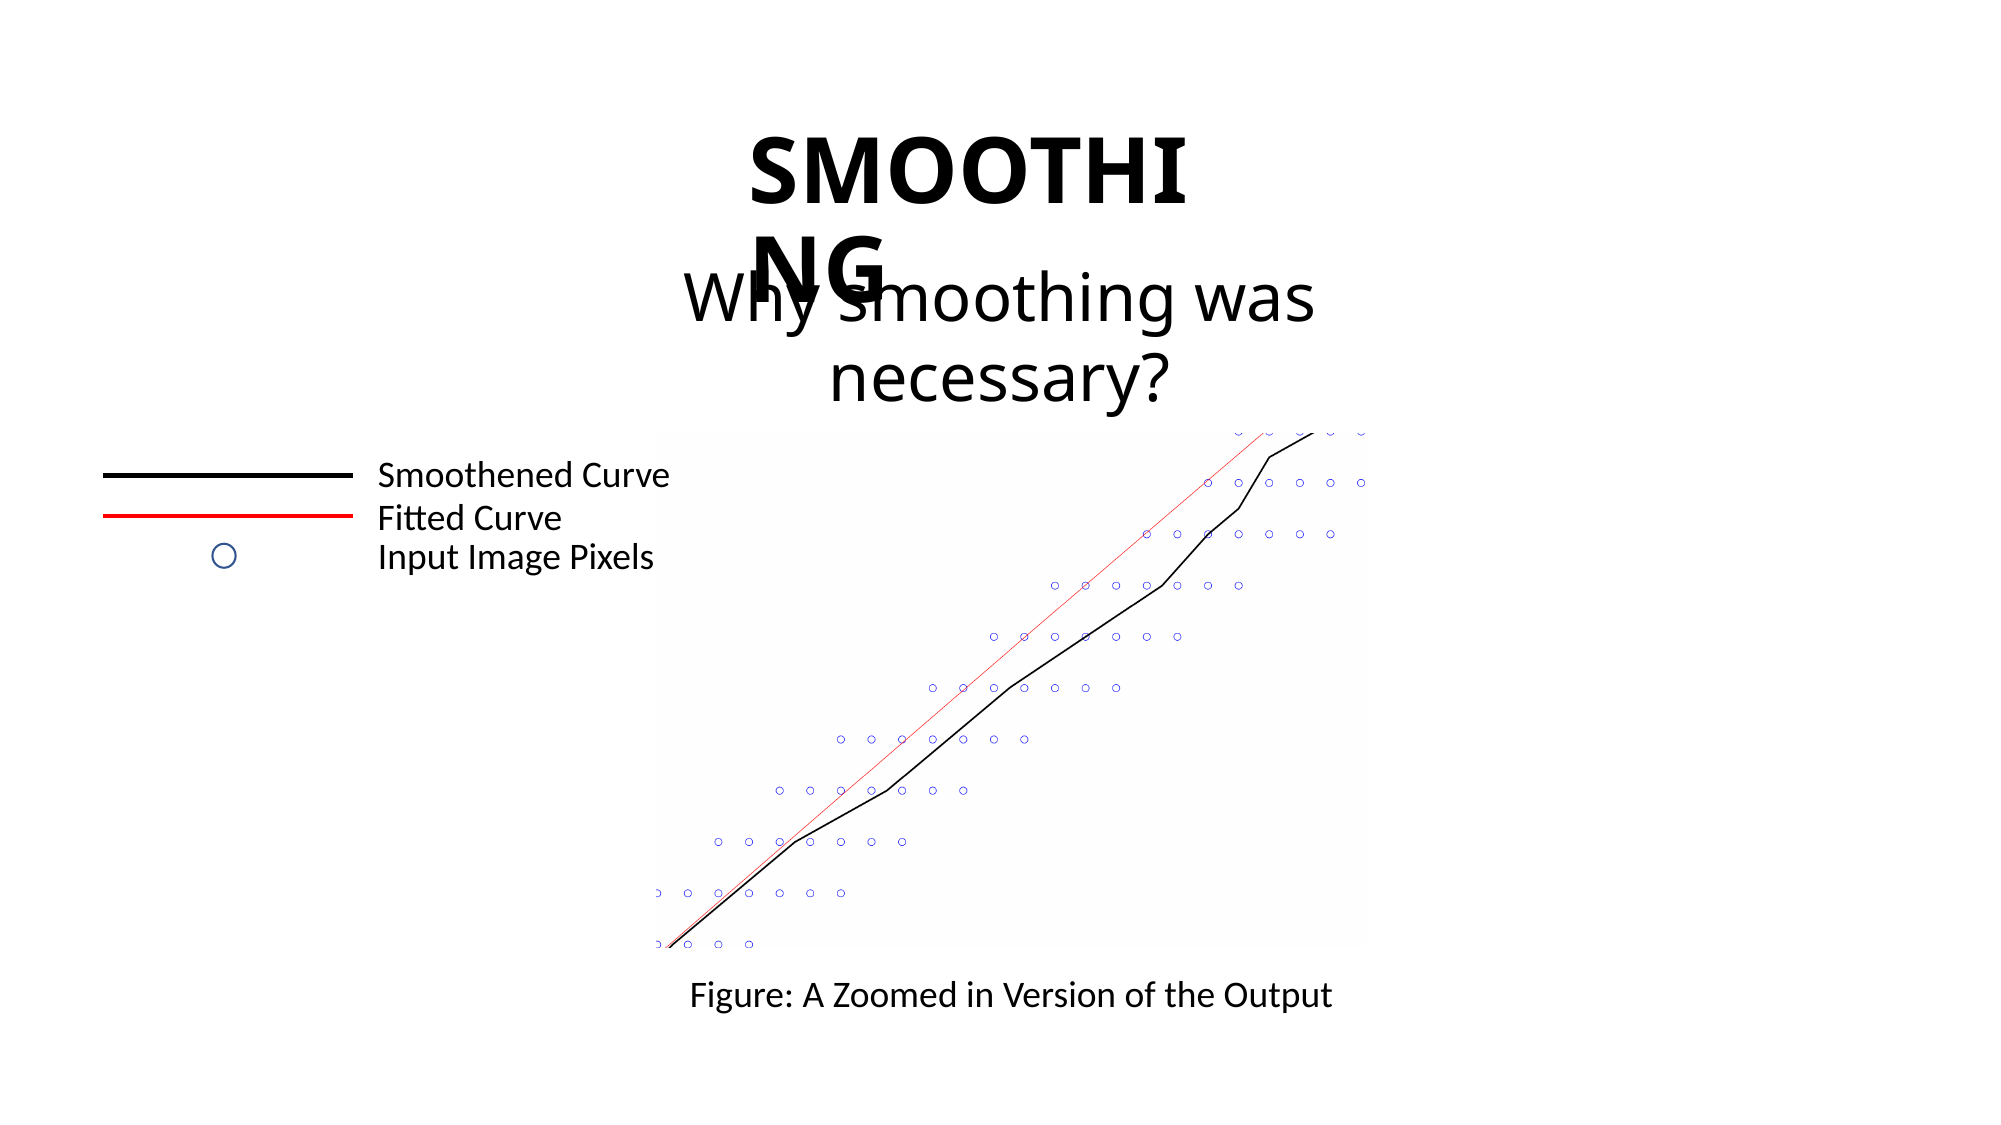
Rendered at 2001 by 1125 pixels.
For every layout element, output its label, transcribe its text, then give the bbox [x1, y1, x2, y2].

text_box [211, 542, 237, 569]
text_box Input Image Pixels [363, 524, 656, 585]
text_box Smoothened Curve [363, 442, 656, 502]
picture [656, 433, 1366, 948]
text_box Figure: A Zoomed in Version of the Output [675, 962, 1349, 1023]
text_box SMOOTHING [734, 117, 1247, 246]
text_box Fitted Curve [362, 485, 578, 546]
text_box Why smoothing was necessary? [500, 246, 1500, 422]
